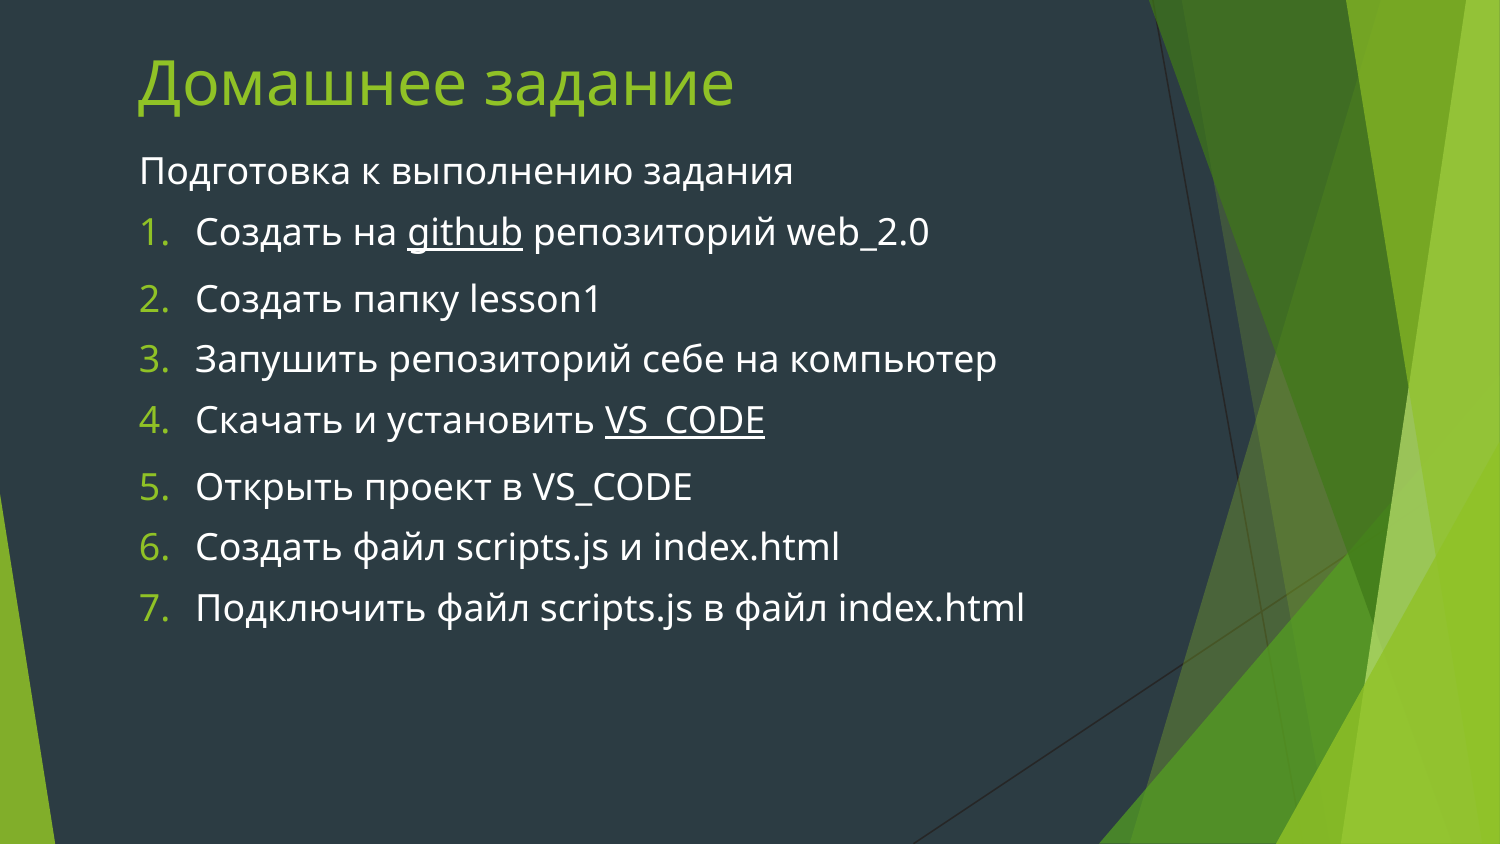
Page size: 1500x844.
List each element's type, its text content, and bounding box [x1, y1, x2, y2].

list Подготовка к выполнению задания Создать на github репозиторий web_2.0 Создать папку lesson1 Запушить репозиторий себе на компьютер Скачать и установить VS_CODE Открыть проект в VS_CODE Создать файл scripts.js и index.html Подключить файл scripts.js в файл index.html [123, 140, 1328, 659]
title Домашнее задание [123, 35, 1388, 140]
